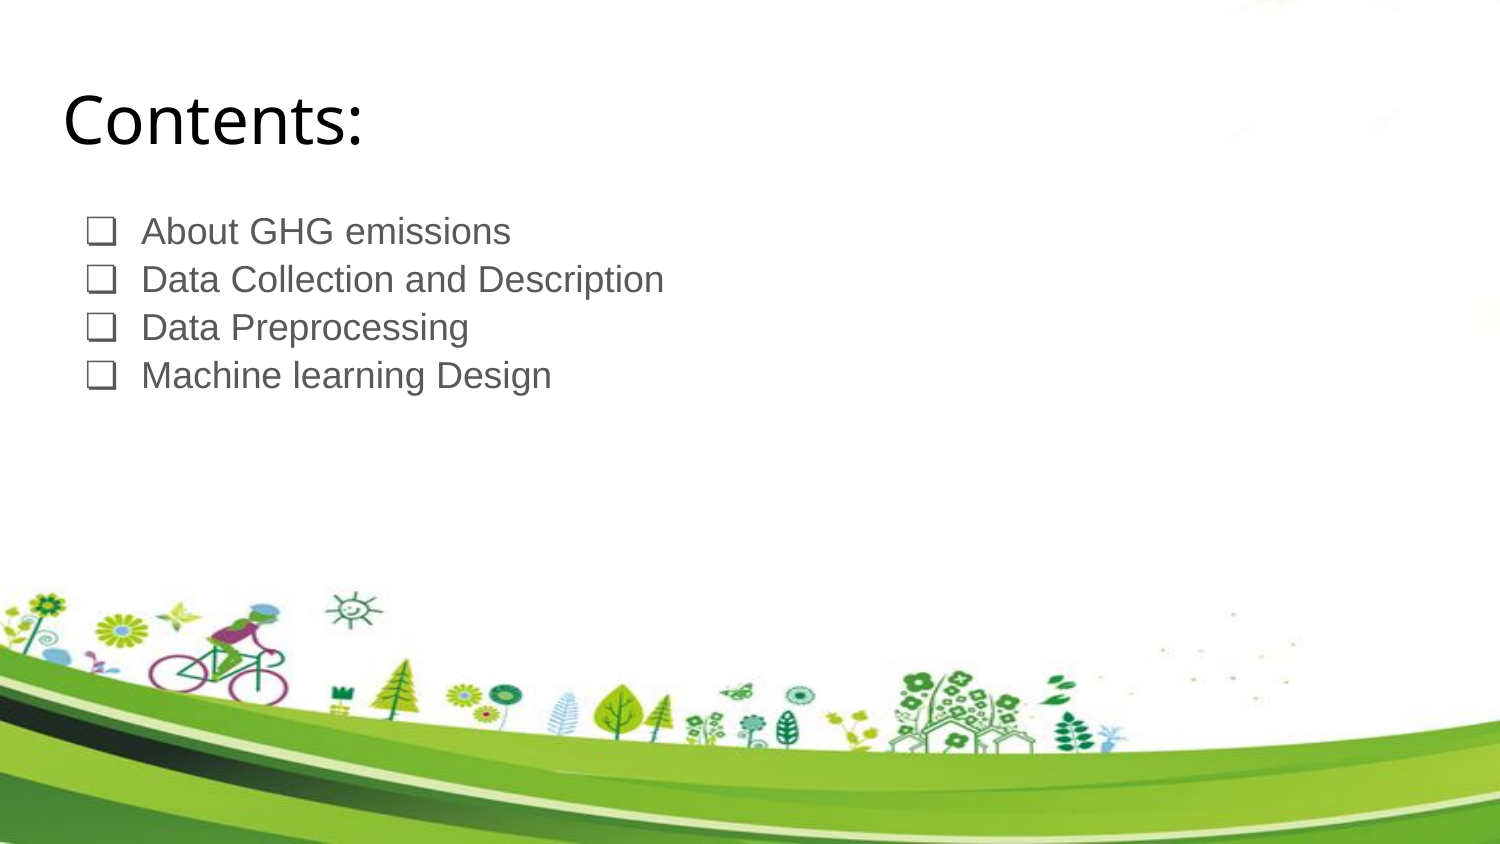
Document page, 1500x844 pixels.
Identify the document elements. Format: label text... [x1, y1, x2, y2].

title Contents: [51, 72, 1449, 167]
picture [0, 0, 1500, 844]
text_box About GHG emissions Data Collection and Description Data Preprocessing Machine learning Design [51, 188, 1449, 750]
